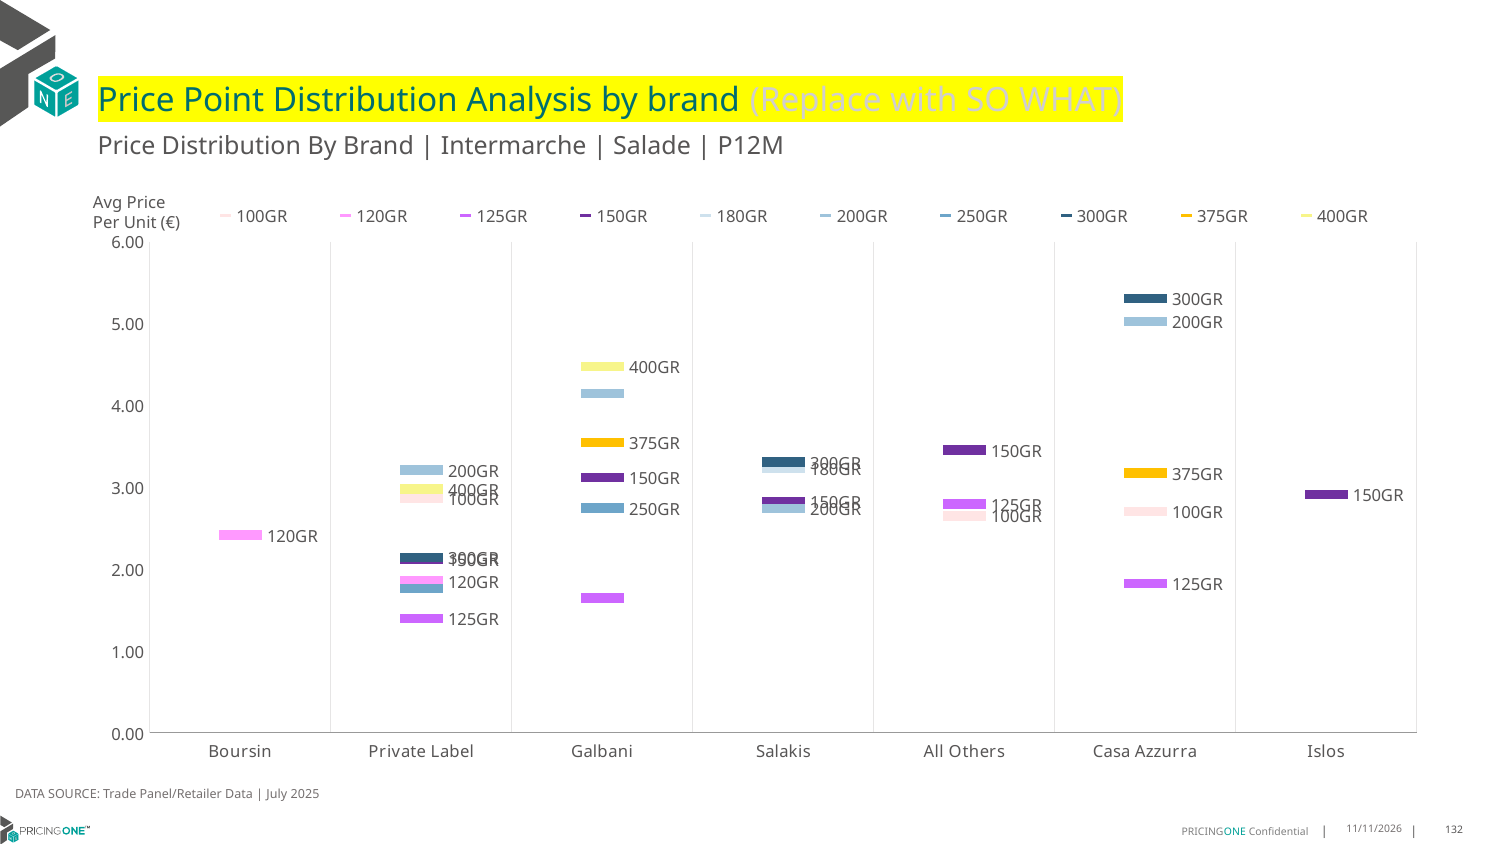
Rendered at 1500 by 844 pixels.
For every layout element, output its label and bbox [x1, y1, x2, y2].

slide_number [1325, 815, 1479, 844]
list [0, 776, 750, 814]
chart [88, 185, 1418, 776]
title [82, 0, 1418, 127]
list [82, 127, 1418, 186]
